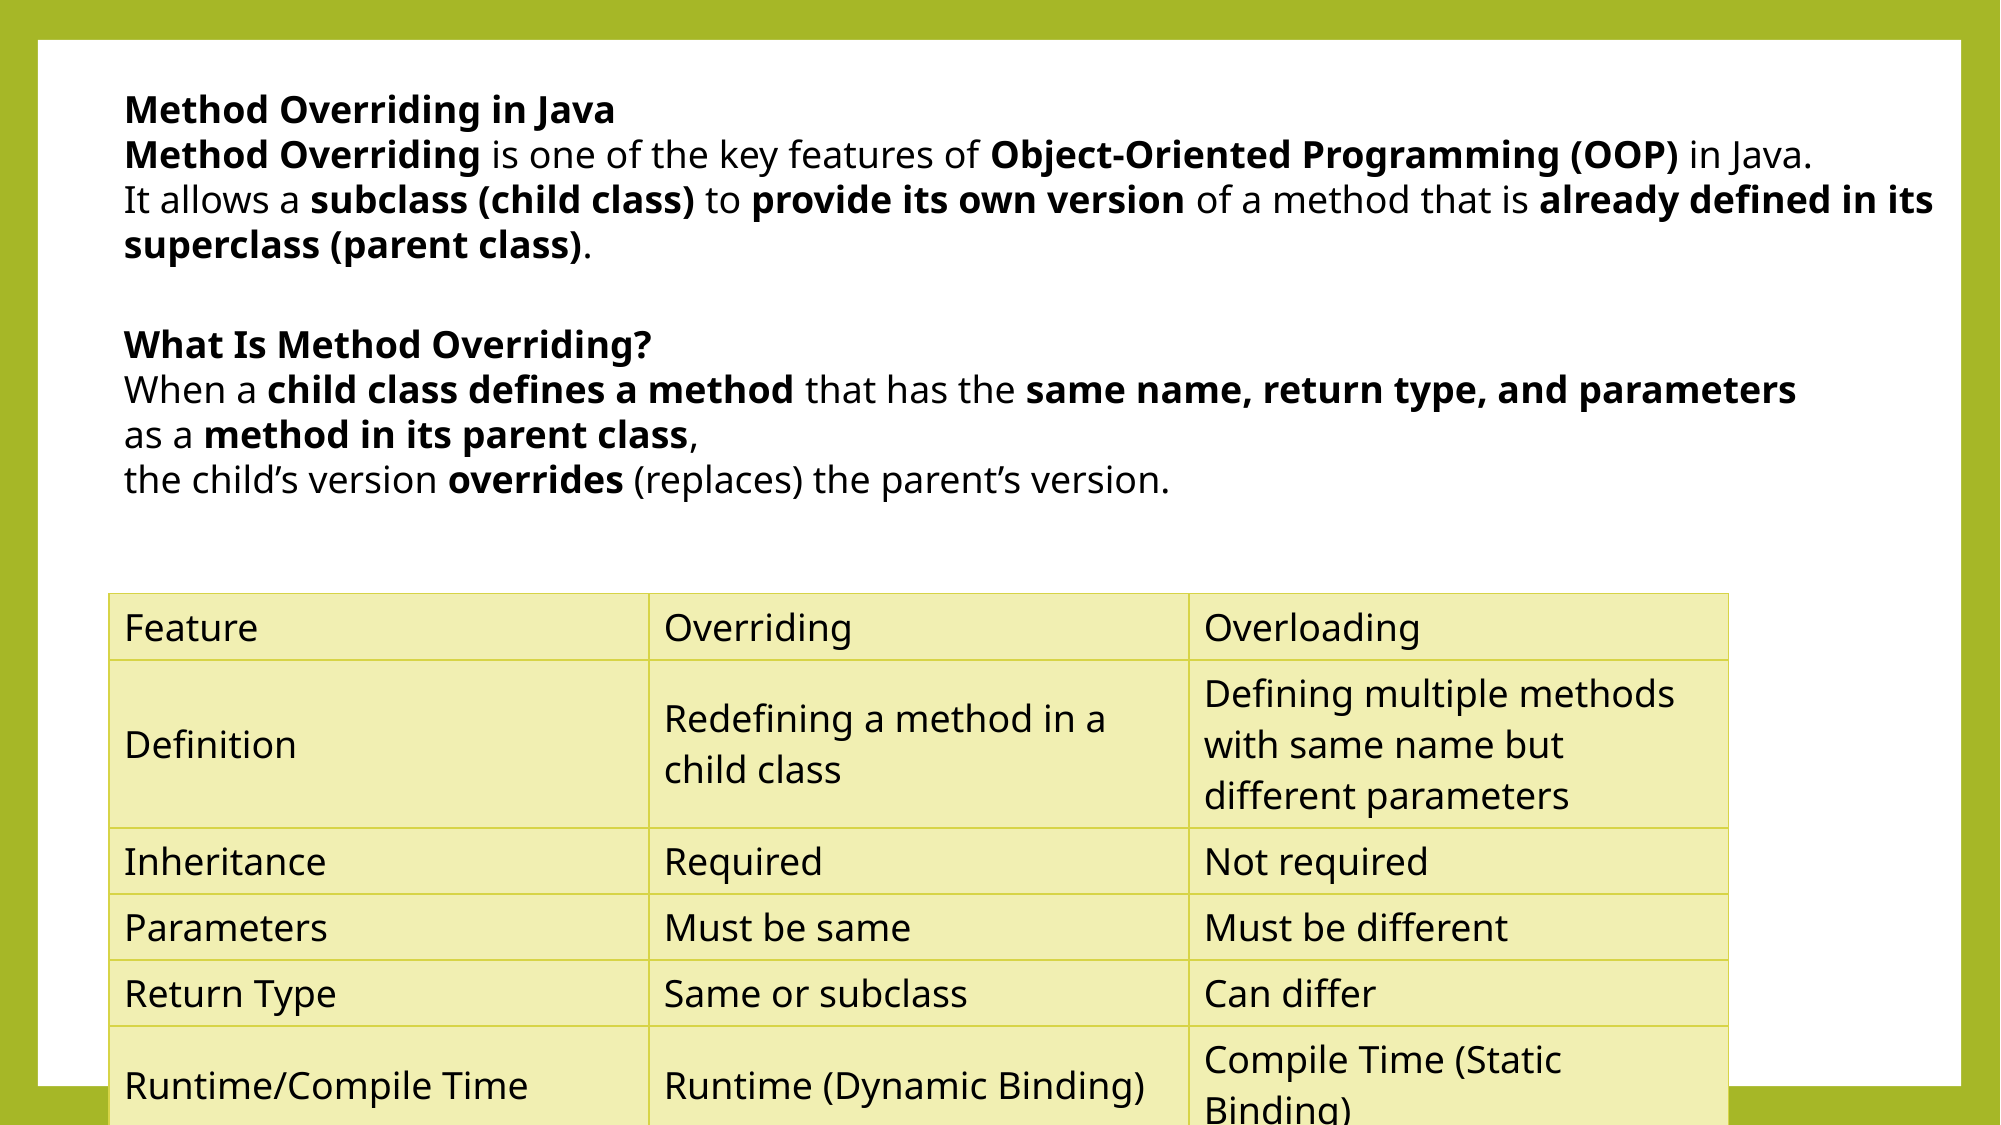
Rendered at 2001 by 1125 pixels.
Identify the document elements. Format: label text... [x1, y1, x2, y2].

table_cell Can differ [1190, 961, 1728, 1025]
table_cell Inheritance [110, 829, 648, 893]
table_header Overloading [1190, 594, 1728, 659]
text_box Method Overriding in Java Method Overriding is one of the key features of Object-Oriented Programming (OOP) in Java. It allows a subclass (child class) to provide its own version of a method that is already defined in its superclass (parent class). [109, 78, 1960, 274]
table_cell Return Type [110, 961, 648, 1025]
table_cell Compile Time (Static Binding) [1190, 1027, 1728, 1125]
table_cell Runtime (Dynamic Binding) [650, 1081, 1188, 1125]
table_cell Must be same [650, 895, 1188, 959]
table_header Overriding [650, 594, 1188, 659]
table_cell Required [650, 829, 1188, 893]
table_cell Same or subclass [650, 961, 1188, 1020]
table_cell Runtime/Compile Time [110, 1027, 648, 1125]
table_cell Defining multiple methods with same name but different parameters [1190, 661, 1728, 827]
footer prepared By K.Gowthaman MCA - 9894083890 [647, 1020, 1422, 1081]
table_cell Not required [1190, 829, 1728, 893]
table_cell Definition [110, 661, 648, 827]
table_header Feature [110, 594, 648, 659]
text_box What Is Method Overriding? When a child class defines a method that has the same name, return type, and parameters as a method in its parent class, the child’s version overrides (replaces) the parent’s version. [109, 313, 1849, 509]
table_cell Must be different [1190, 895, 1728, 959]
table_cell Parameters [110, 895, 648, 959]
table_cell Redefining a method in a child class [650, 661, 1188, 827]
